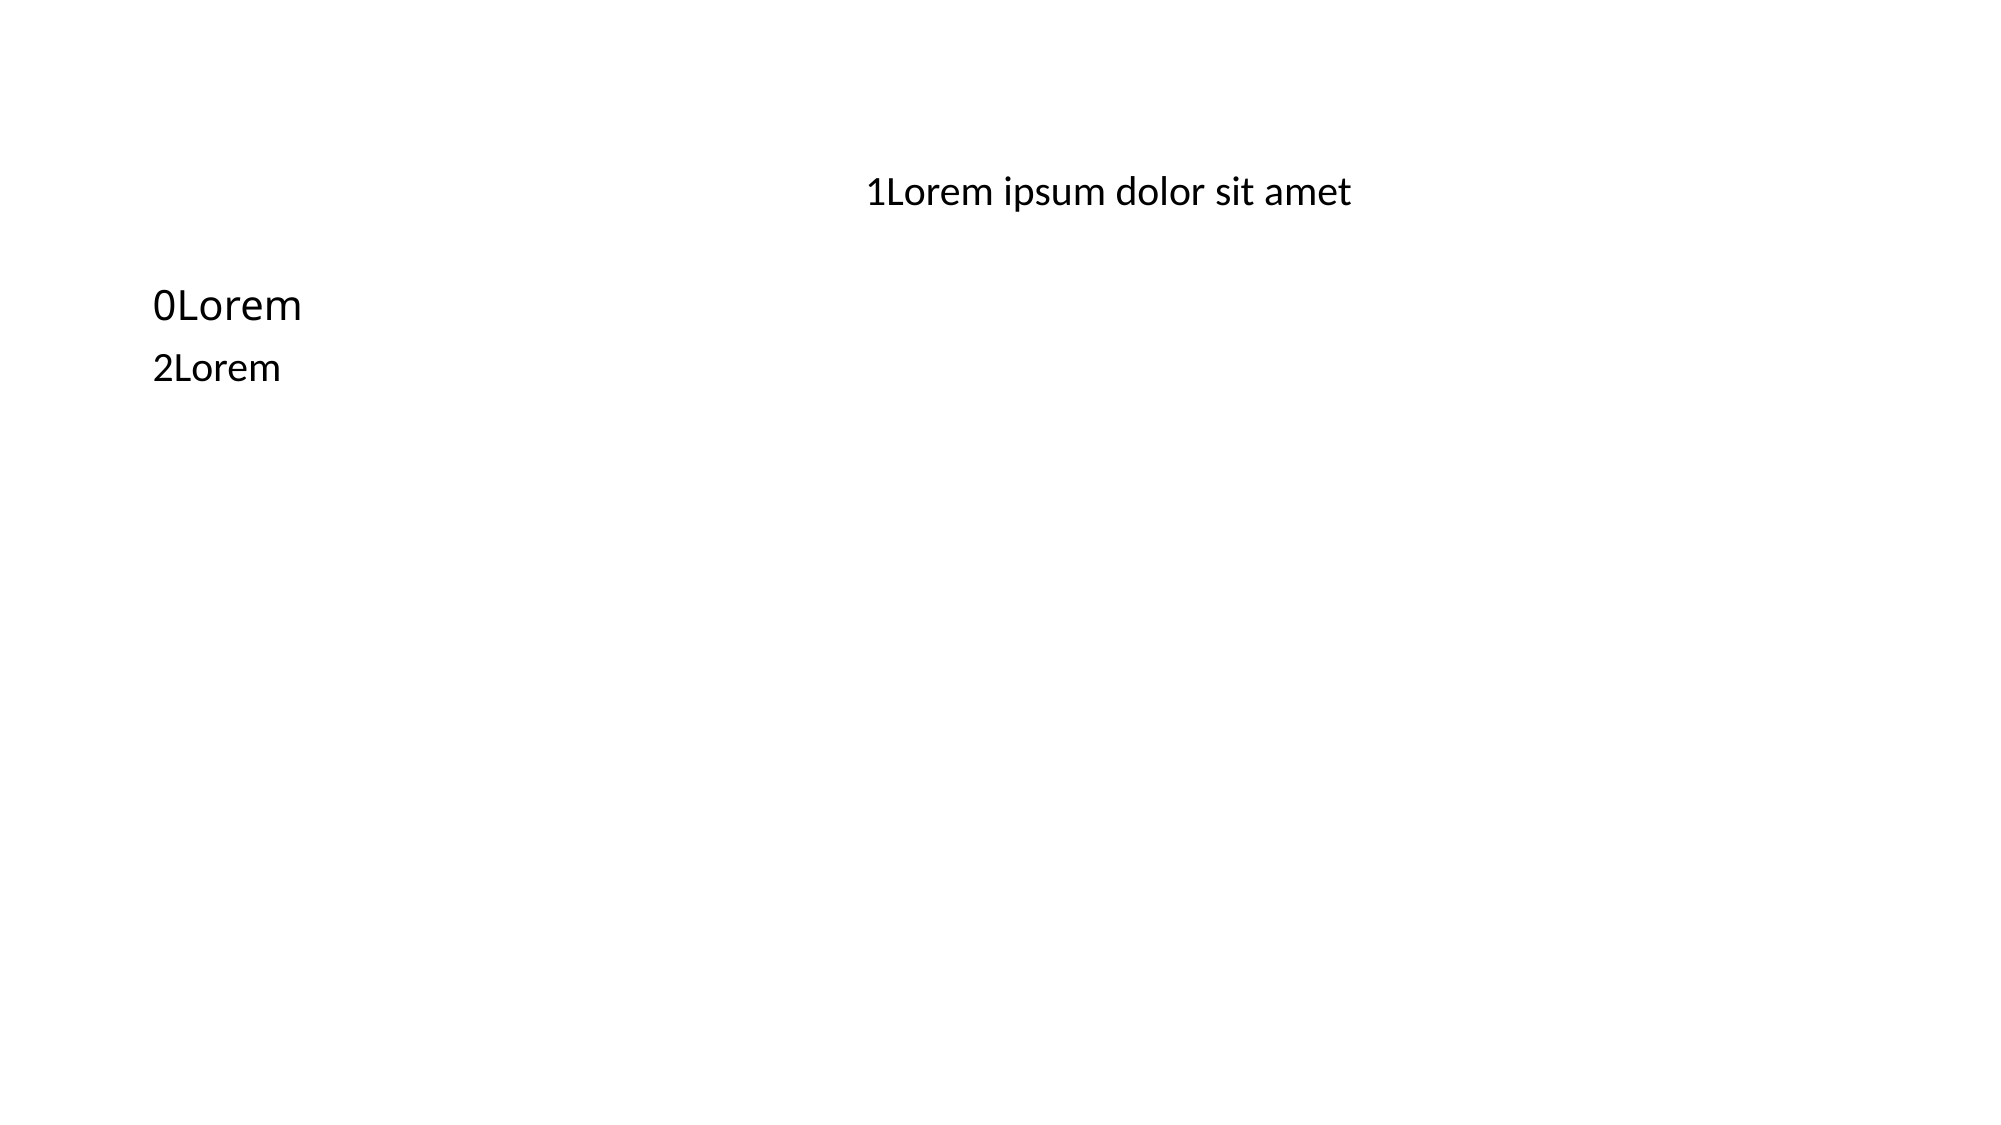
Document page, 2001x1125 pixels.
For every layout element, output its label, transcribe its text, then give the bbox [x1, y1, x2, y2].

list 2Lorem [137, 337, 783, 963]
list 1Lorem ipsum dolor sit amet [850, 161, 1863, 962]
title 0Lorem [137, 75, 783, 337]
